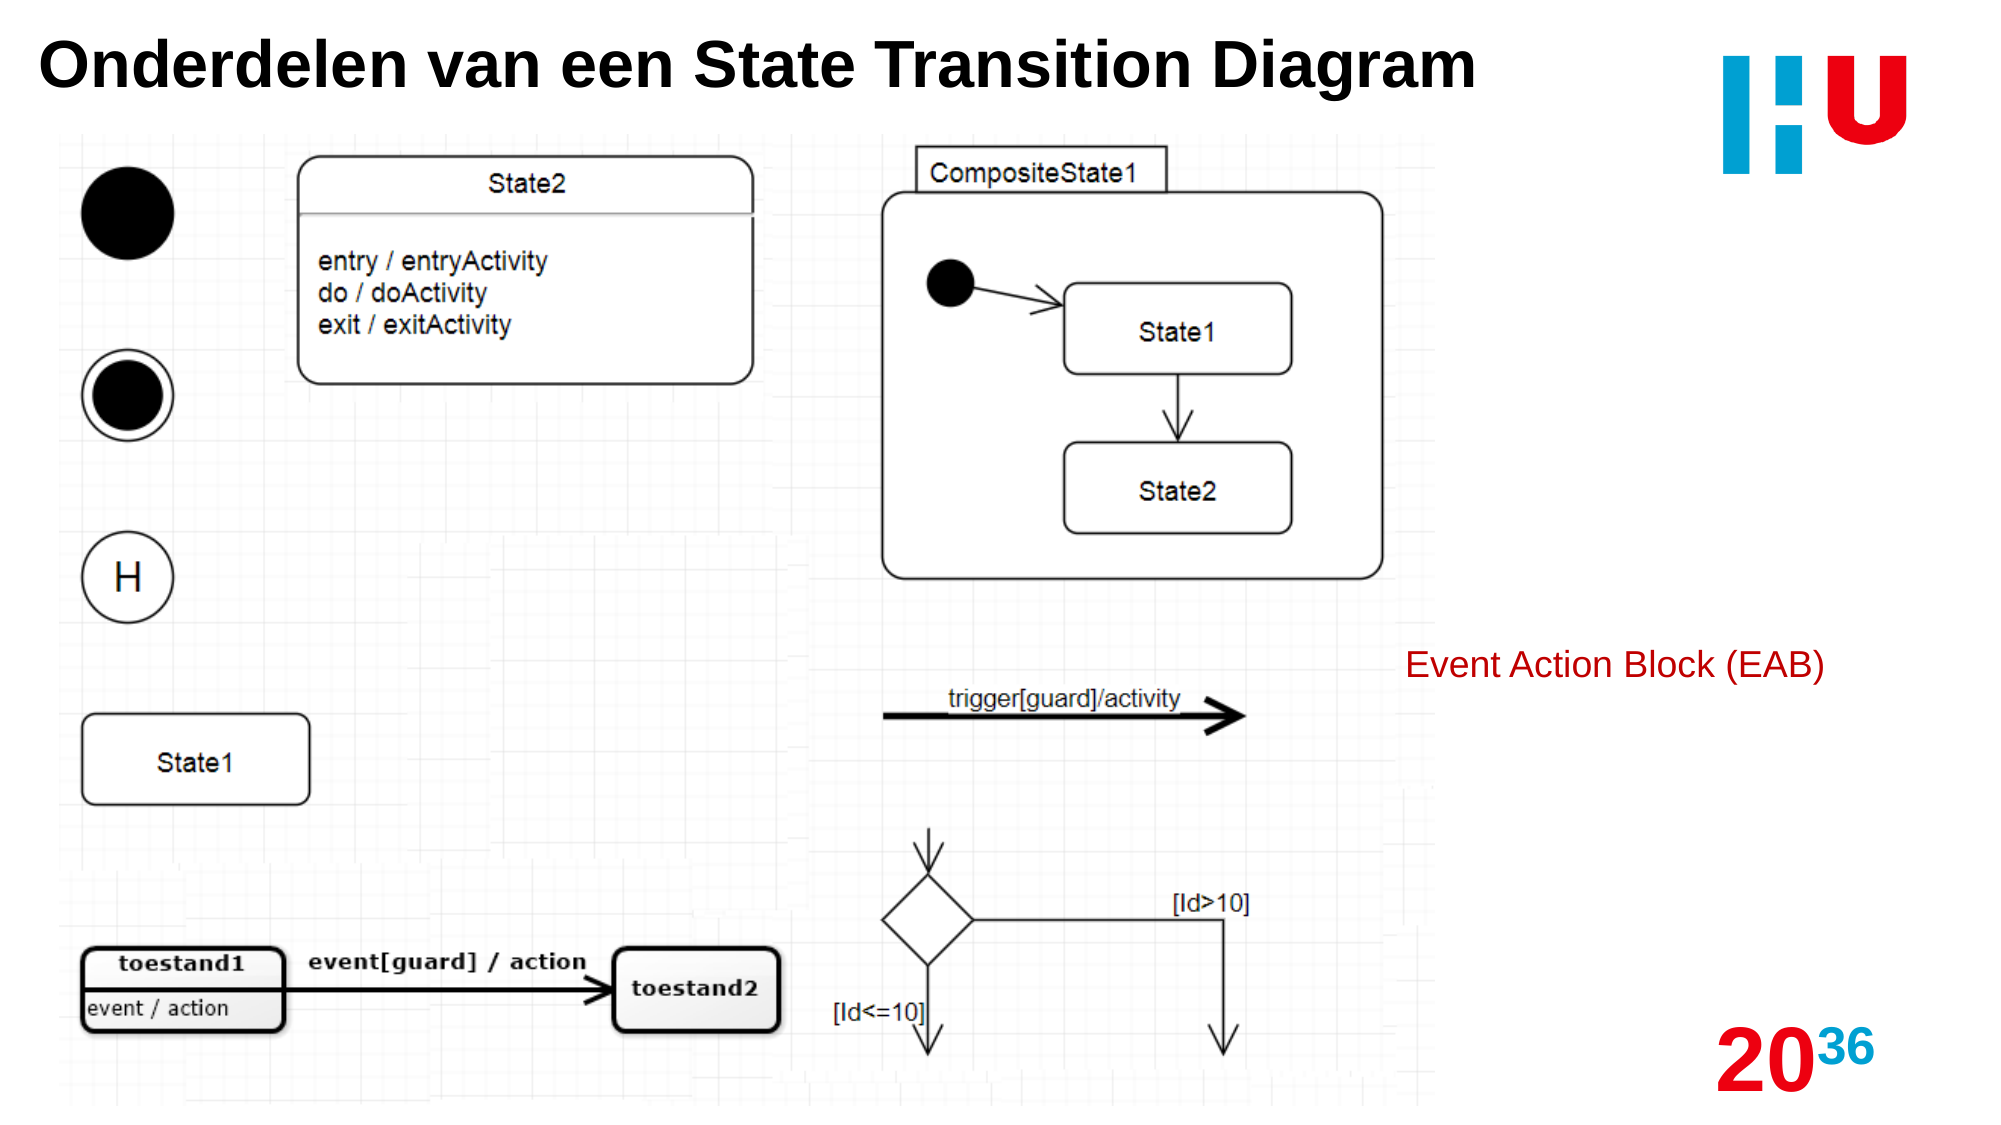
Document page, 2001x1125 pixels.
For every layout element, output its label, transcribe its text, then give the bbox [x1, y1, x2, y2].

picture [1708, 48, 1917, 187]
picture [59, 922, 803, 1059]
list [59, 134, 1436, 1106]
text_box Event Action Block (EAB) [1439, 632, 1841, 693]
title Onderdelen van een State Transition Diagram [23, 0, 1517, 109]
